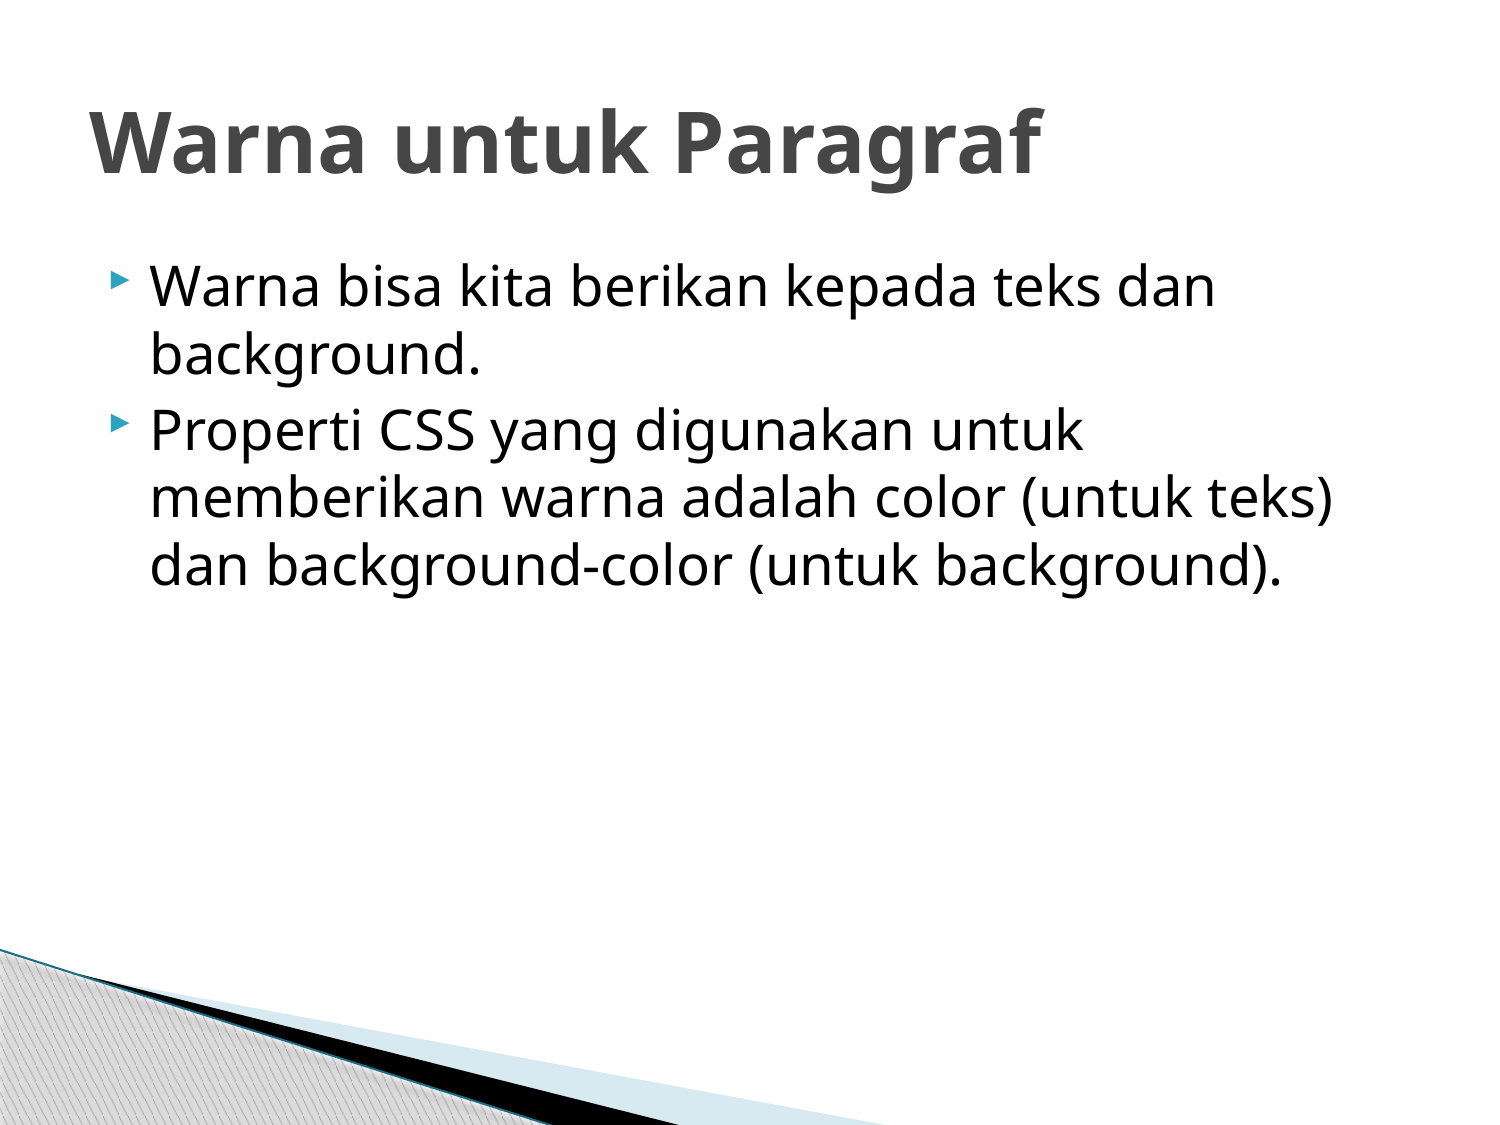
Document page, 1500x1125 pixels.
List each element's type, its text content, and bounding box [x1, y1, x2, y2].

title Warna untuk Paragraf [75, 45, 1425, 233]
list Warna bisa kita berikan kepada teks dan background. Properti CSS yang digunakan untuk memberikan warna adalah color (untuk teks) dan background-color (untuk background). [75, 243, 1425, 986]
